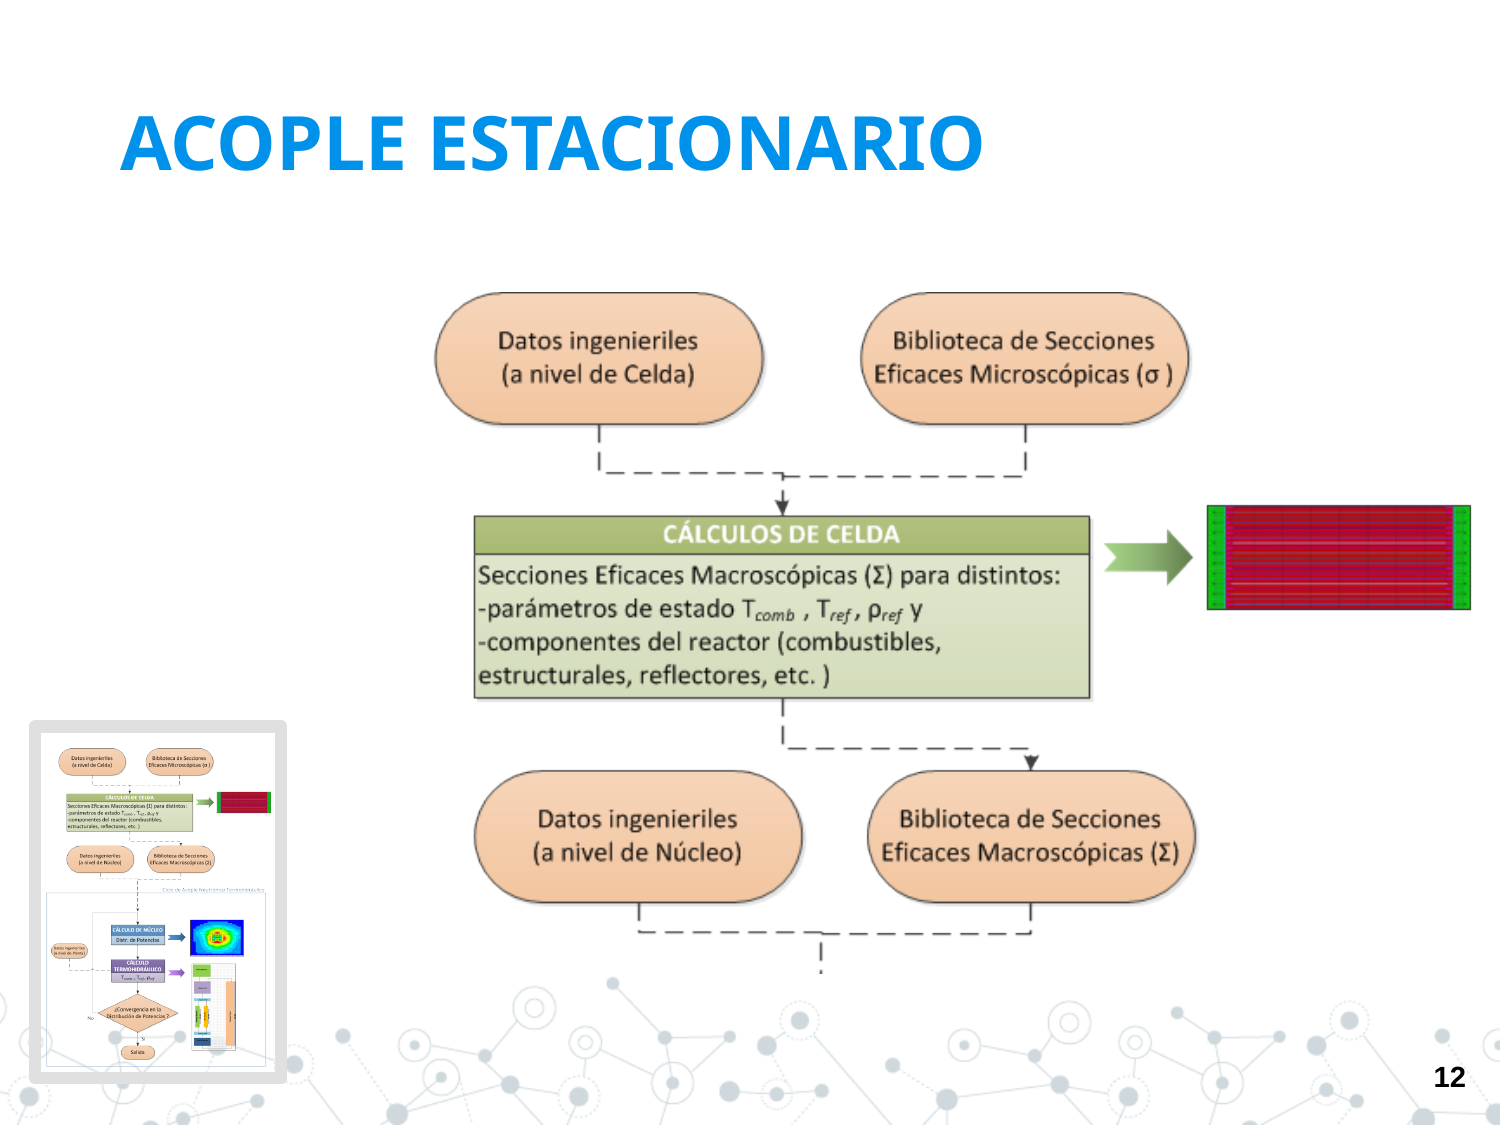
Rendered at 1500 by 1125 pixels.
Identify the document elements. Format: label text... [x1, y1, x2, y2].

picture [0, 0, 1500, 1125]
title ACOPLE ESTACIONARIO [105, 46, 1348, 201]
text_box 12 [1364, 1051, 1500, 1101]
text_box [34, 726, 282, 1079]
